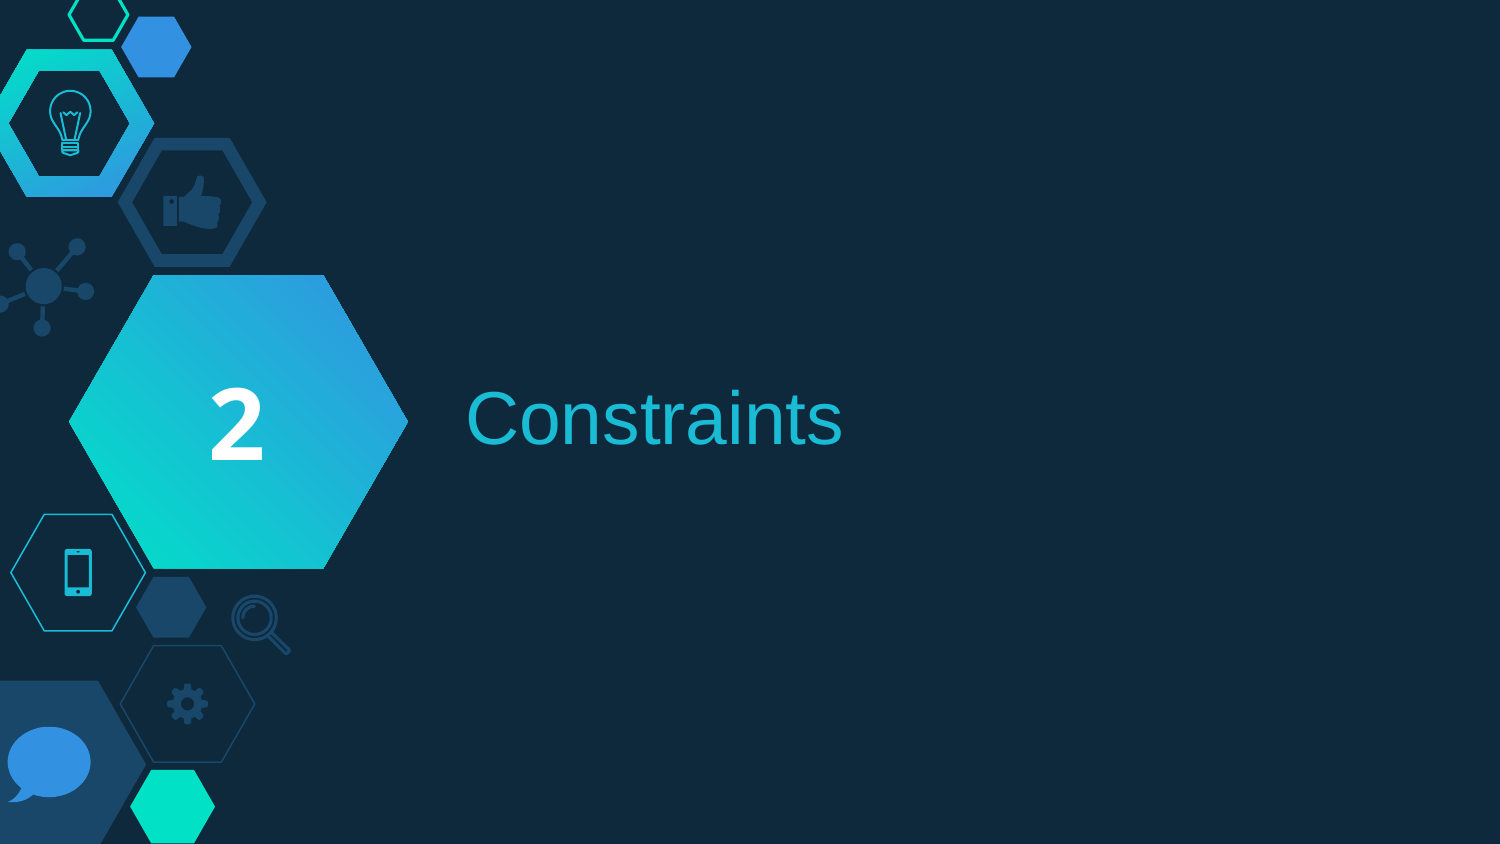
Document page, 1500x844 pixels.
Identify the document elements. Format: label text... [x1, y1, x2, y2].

text_box 2 [67, 274, 407, 566]
title Constraints [450, 284, 1375, 475]
